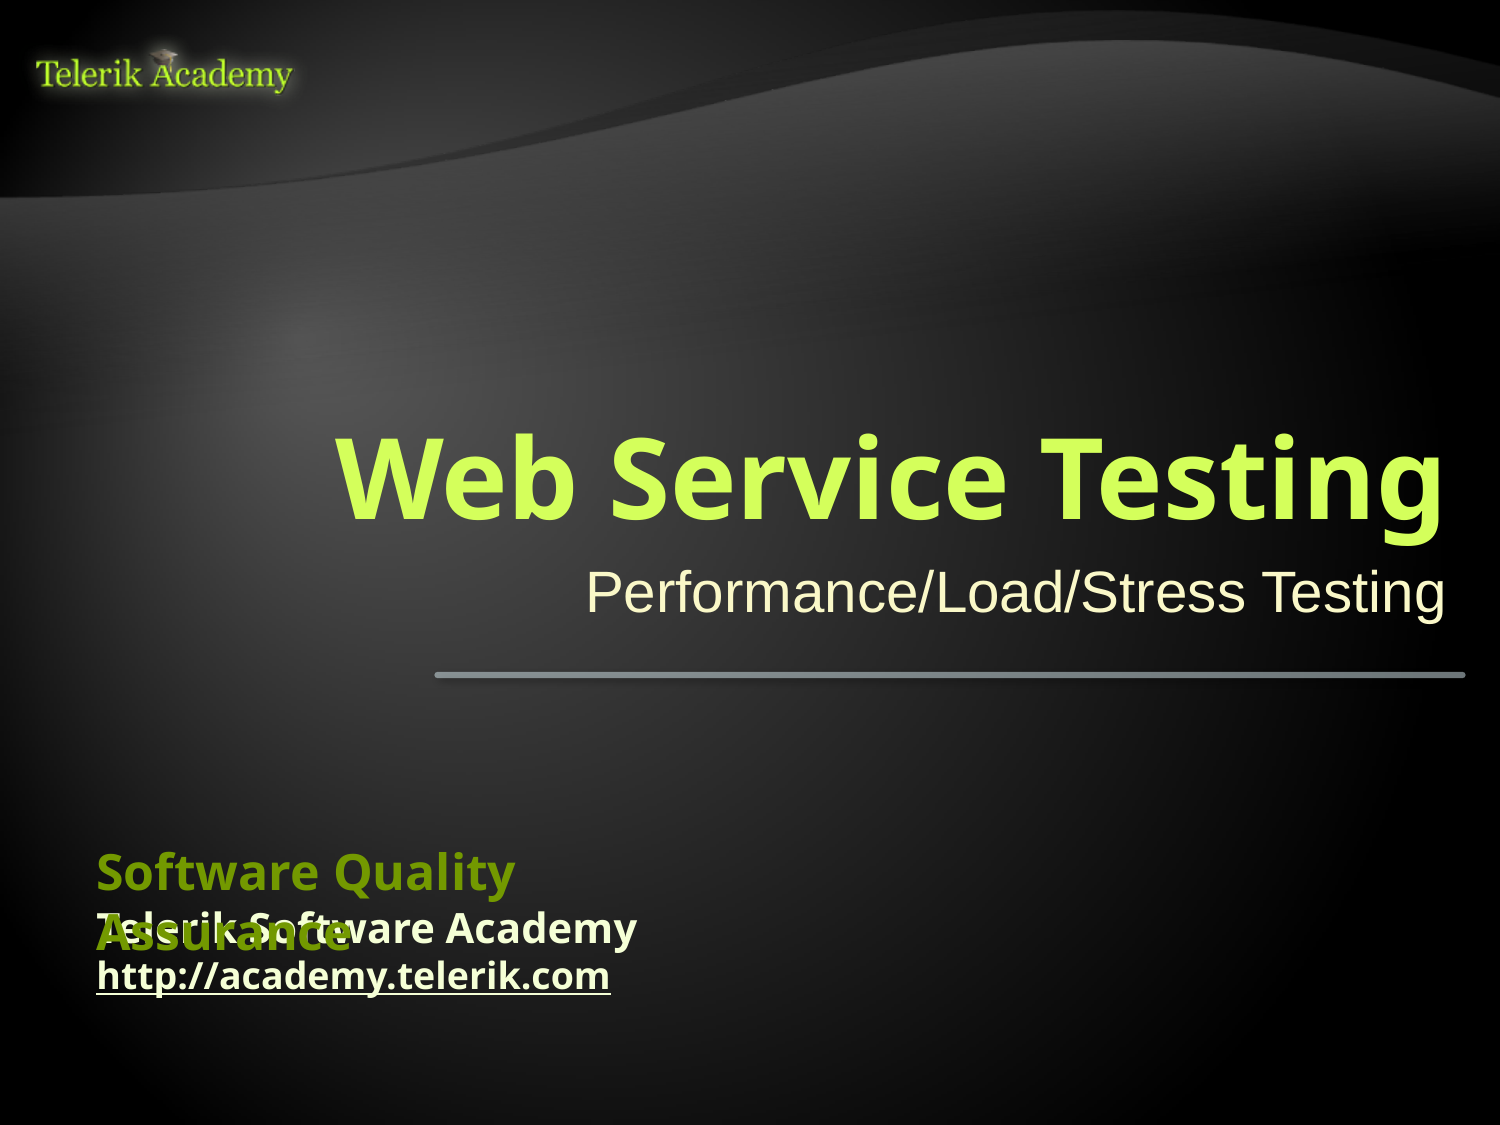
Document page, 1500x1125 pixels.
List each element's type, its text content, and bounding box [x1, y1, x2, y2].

text_box Software Quality Assurance [81, 833, 737, 969]
title Web Service Testing [112, 405, 1463, 542]
subtitle Performance/Load/Stress Testing [112, 542, 1463, 637]
text_box http://academy.telerik.com [81, 969, 737, 1011]
picture [0, 0, 1500, 1125]
